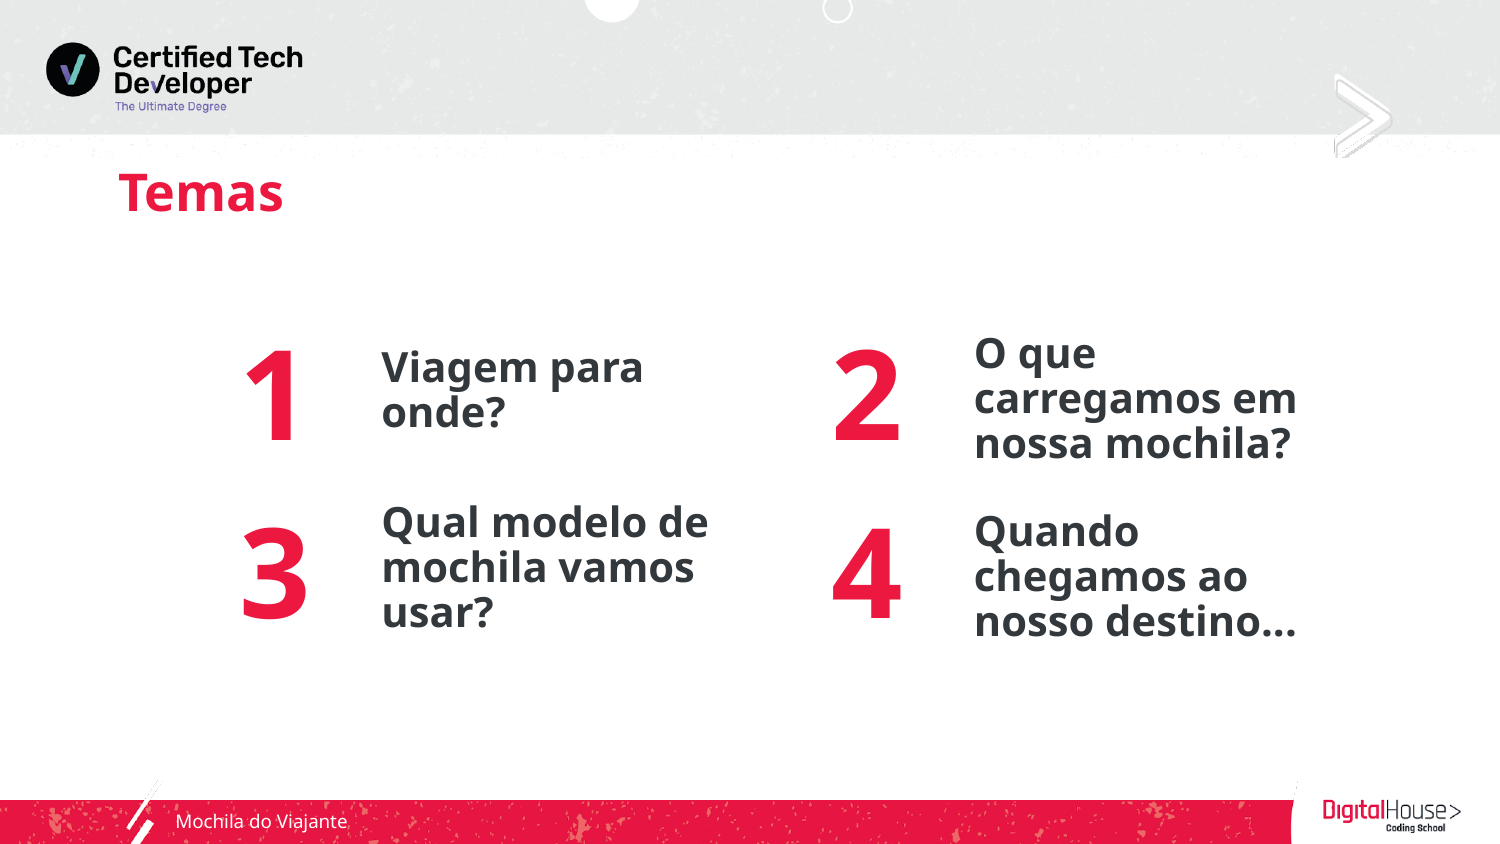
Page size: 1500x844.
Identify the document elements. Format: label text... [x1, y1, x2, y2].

text_box Quando chegamos ao nosso destino... [958, 551, 1326, 606]
text_box 2 [816, 319, 907, 481]
text_box 3 [224, 497, 315, 659]
text_box Qual modelo de mochila vamos usar? [366, 536, 733, 602]
text_box Viagem para onde? [366, 358, 733, 424]
text_box 4 [816, 497, 907, 659]
text_box 1 [224, 319, 315, 481]
title Temas [103, 143, 1382, 238]
text_box O que carregamos em nossa mochila? [958, 373, 1326, 428]
picture [0, 0, 1500, 158]
picture [0, 780, 1500, 844]
